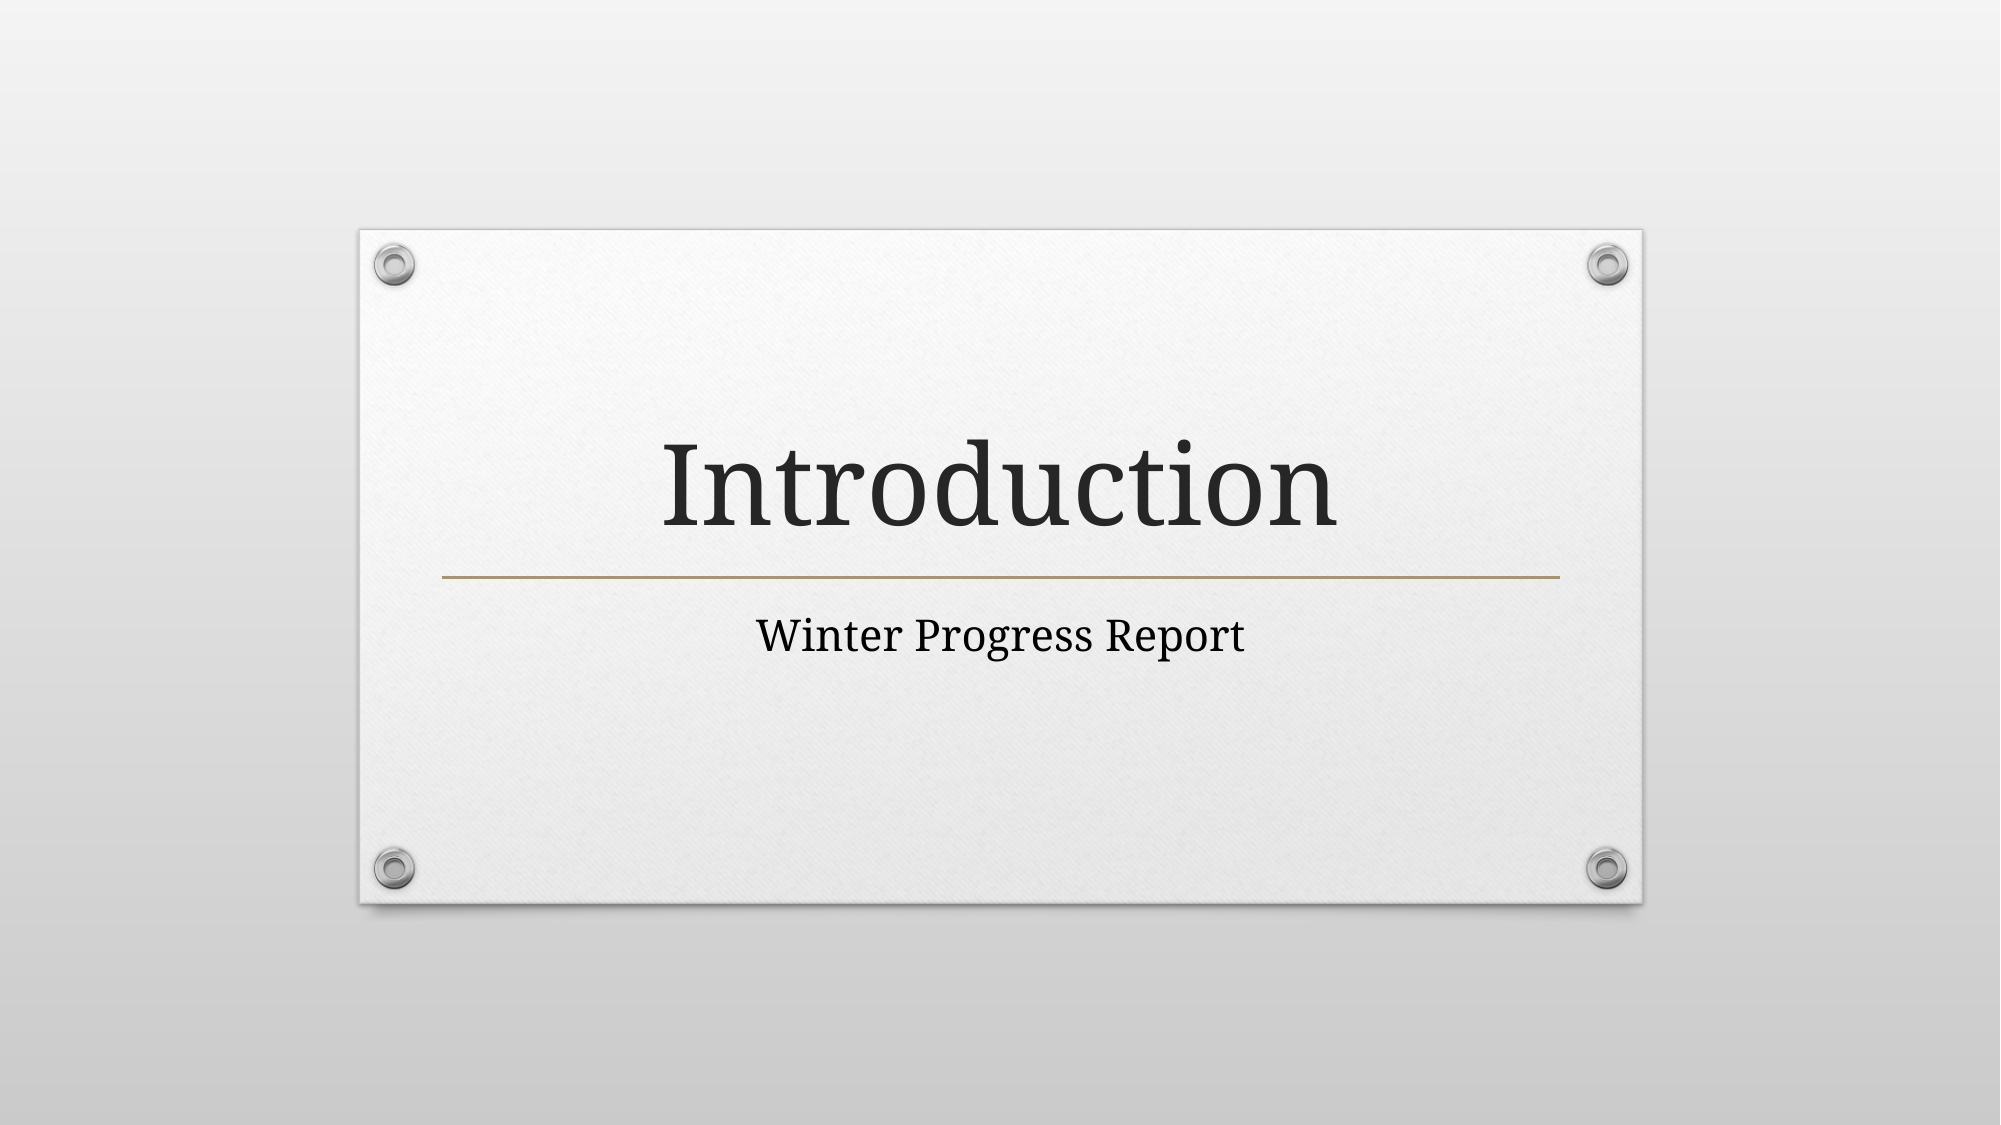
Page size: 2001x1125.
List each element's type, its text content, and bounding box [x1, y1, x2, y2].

subtitle Winter Progress Report [441, 600, 1560, 817]
picture [0, 0, 2000, 1125]
title Introduction [441, 306, 1560, 556]
